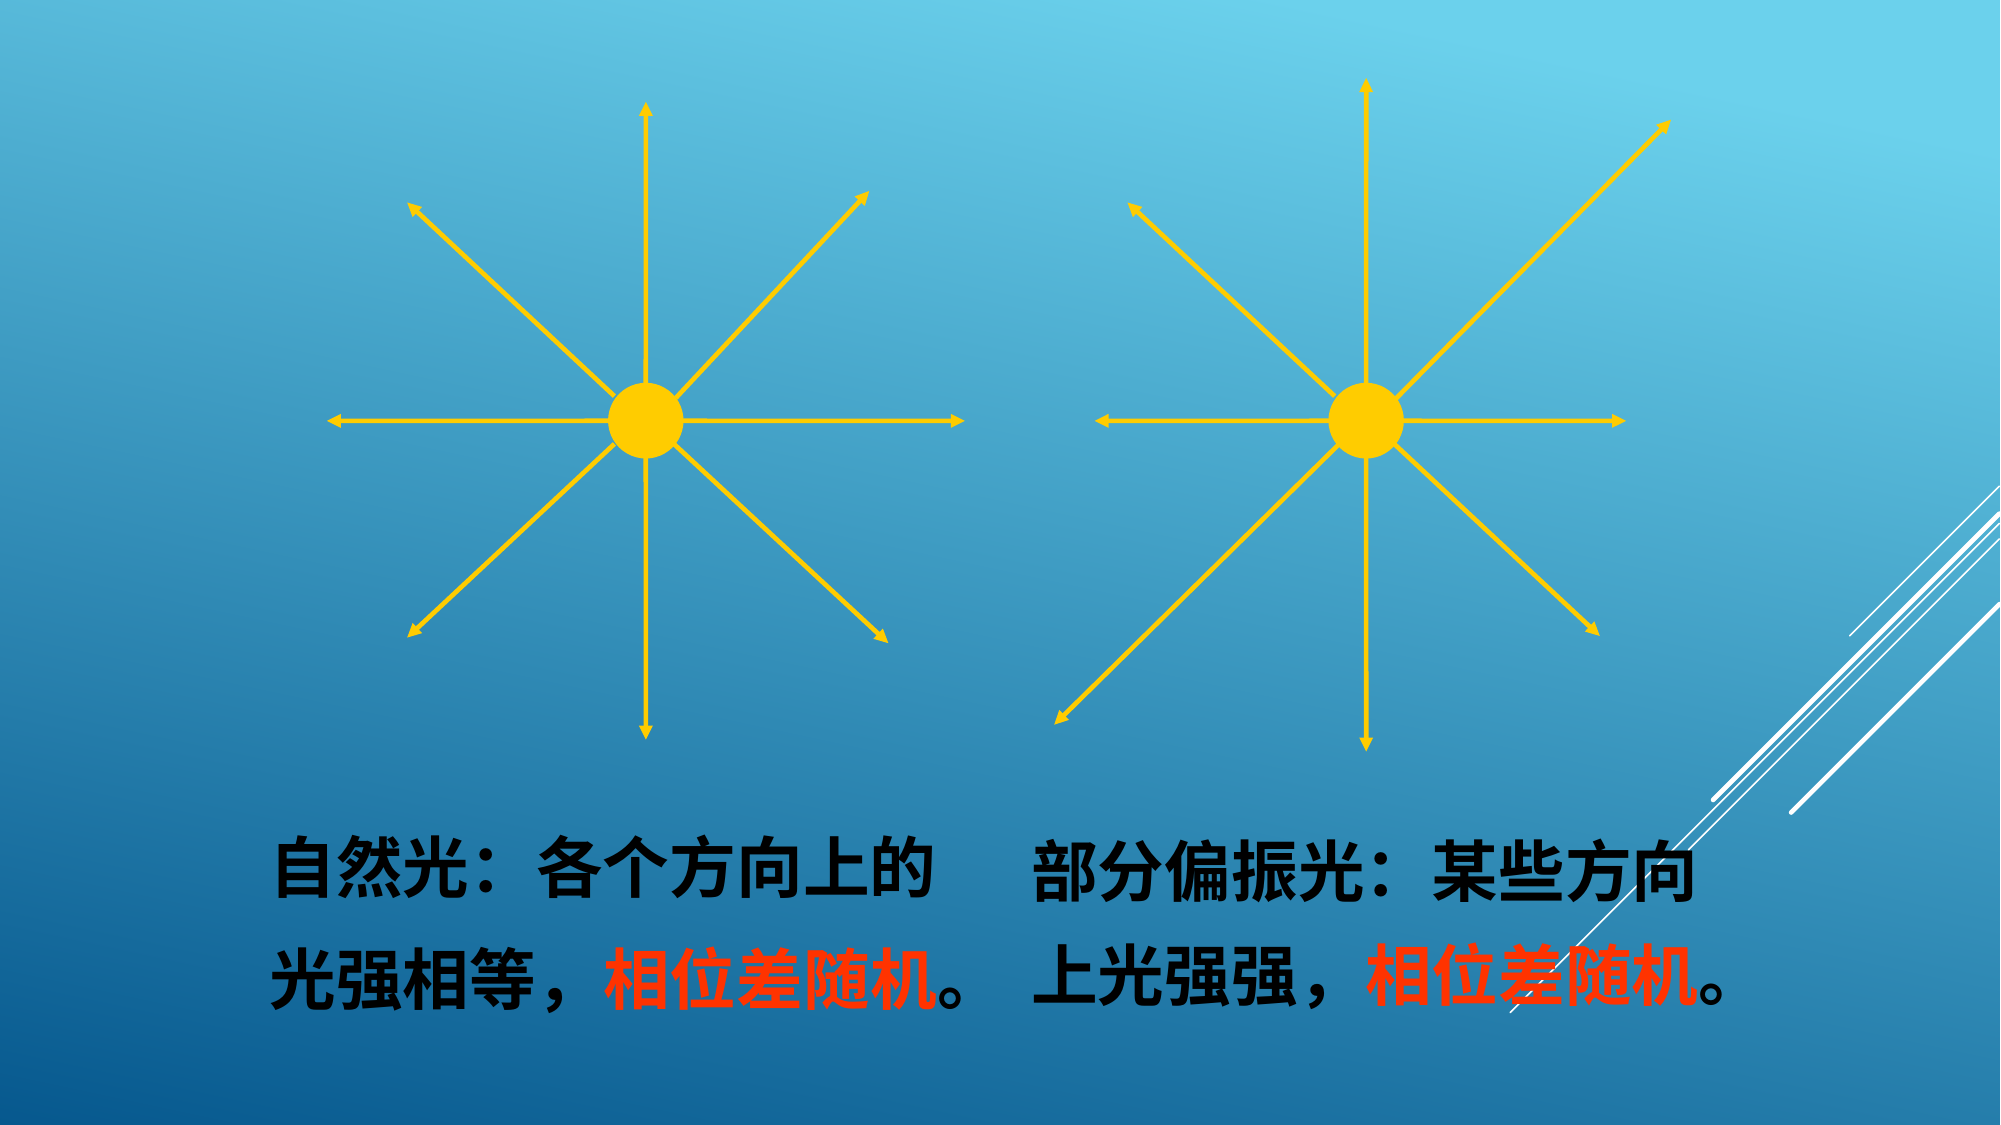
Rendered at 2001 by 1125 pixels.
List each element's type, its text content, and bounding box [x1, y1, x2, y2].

text_box 部分偏振光：某些方向 上光强强，相位差随机。 [1016, 798, 1781, 1022]
text_box [407, 443, 615, 638]
text_box [1330, 385, 1402, 457]
text_box [1392, 442, 1600, 636]
text_box [671, 442, 889, 644]
text_box [639, 456, 653, 740]
text_box [1359, 456, 1373, 752]
text_box [675, 190, 870, 399]
text_box [639, 101, 653, 386]
text_box [1401, 414, 1627, 428]
text_box [1094, 414, 1331, 428]
text_box [610, 385, 682, 457]
text_box [1054, 443, 1341, 725]
text_box [1359, 78, 1373, 386]
text_box [326, 414, 611, 428]
text_box [1388, 119, 1671, 406]
text_box [407, 202, 615, 397]
text_box 自然光：各个方向上的 光强相等，相位差随机。 [254, 786, 1019, 1026]
text_box [681, 414, 965, 428]
text_box [1127, 202, 1335, 397]
